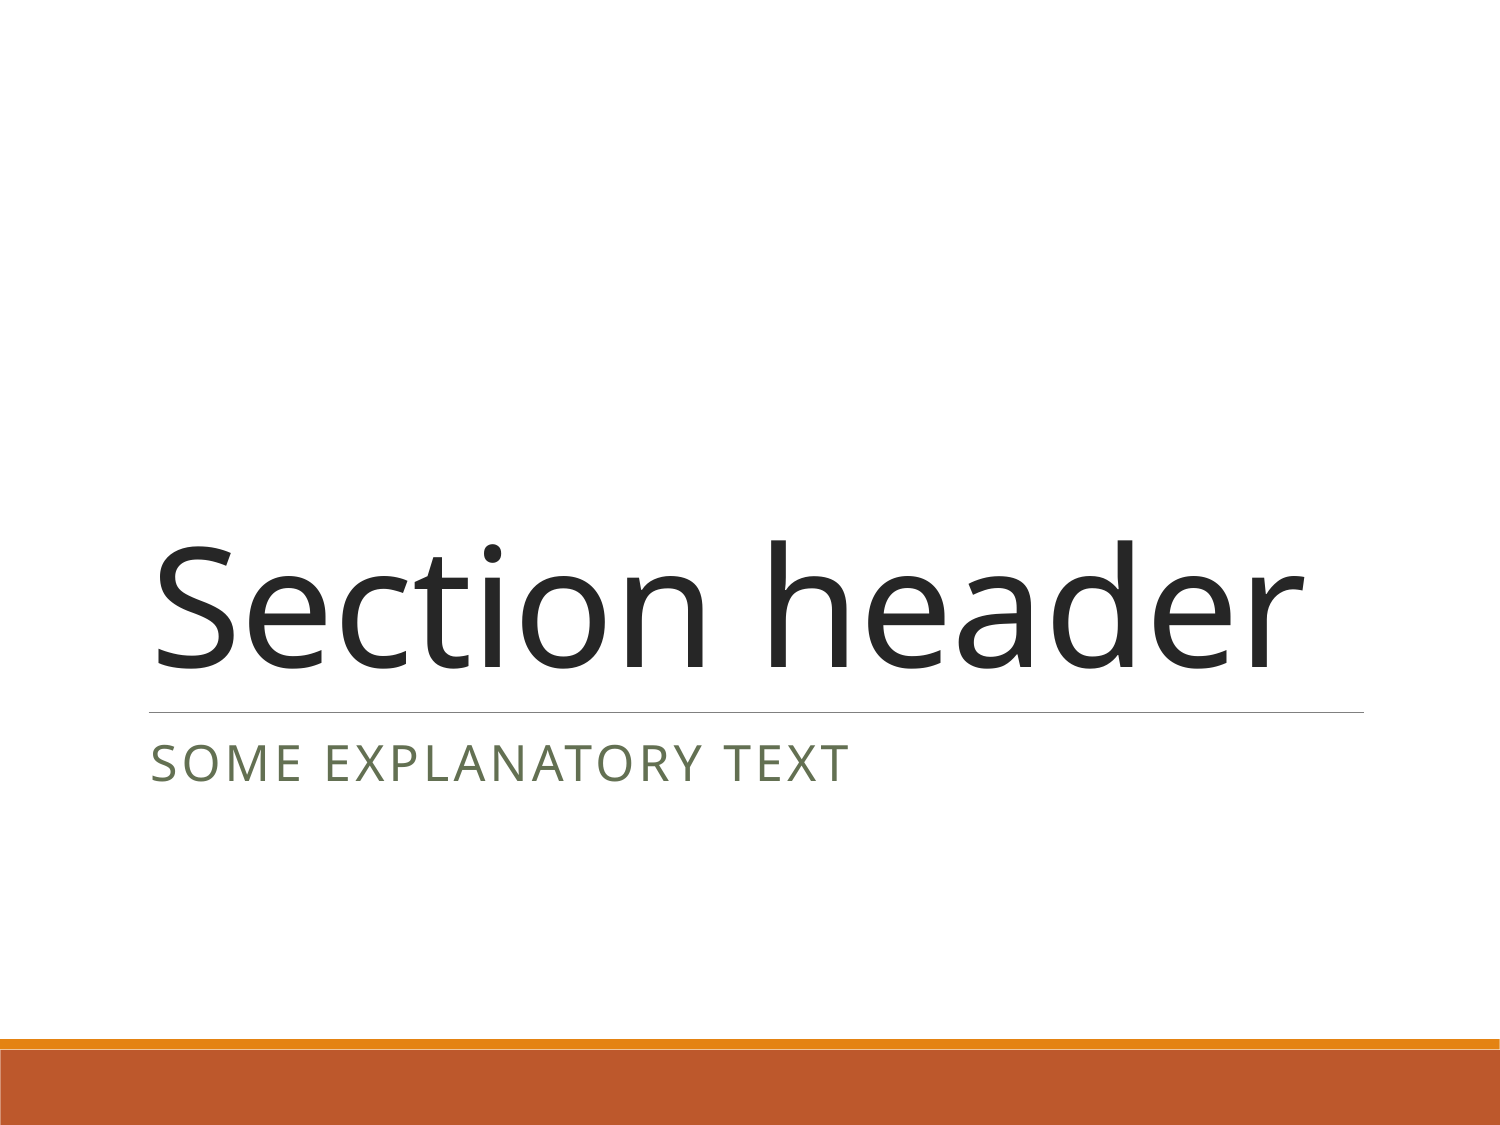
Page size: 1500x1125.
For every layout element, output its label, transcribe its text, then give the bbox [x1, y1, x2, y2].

list Some explanatory text [135, 730, 1373, 918]
title Section header [135, 124, 1373, 710]
